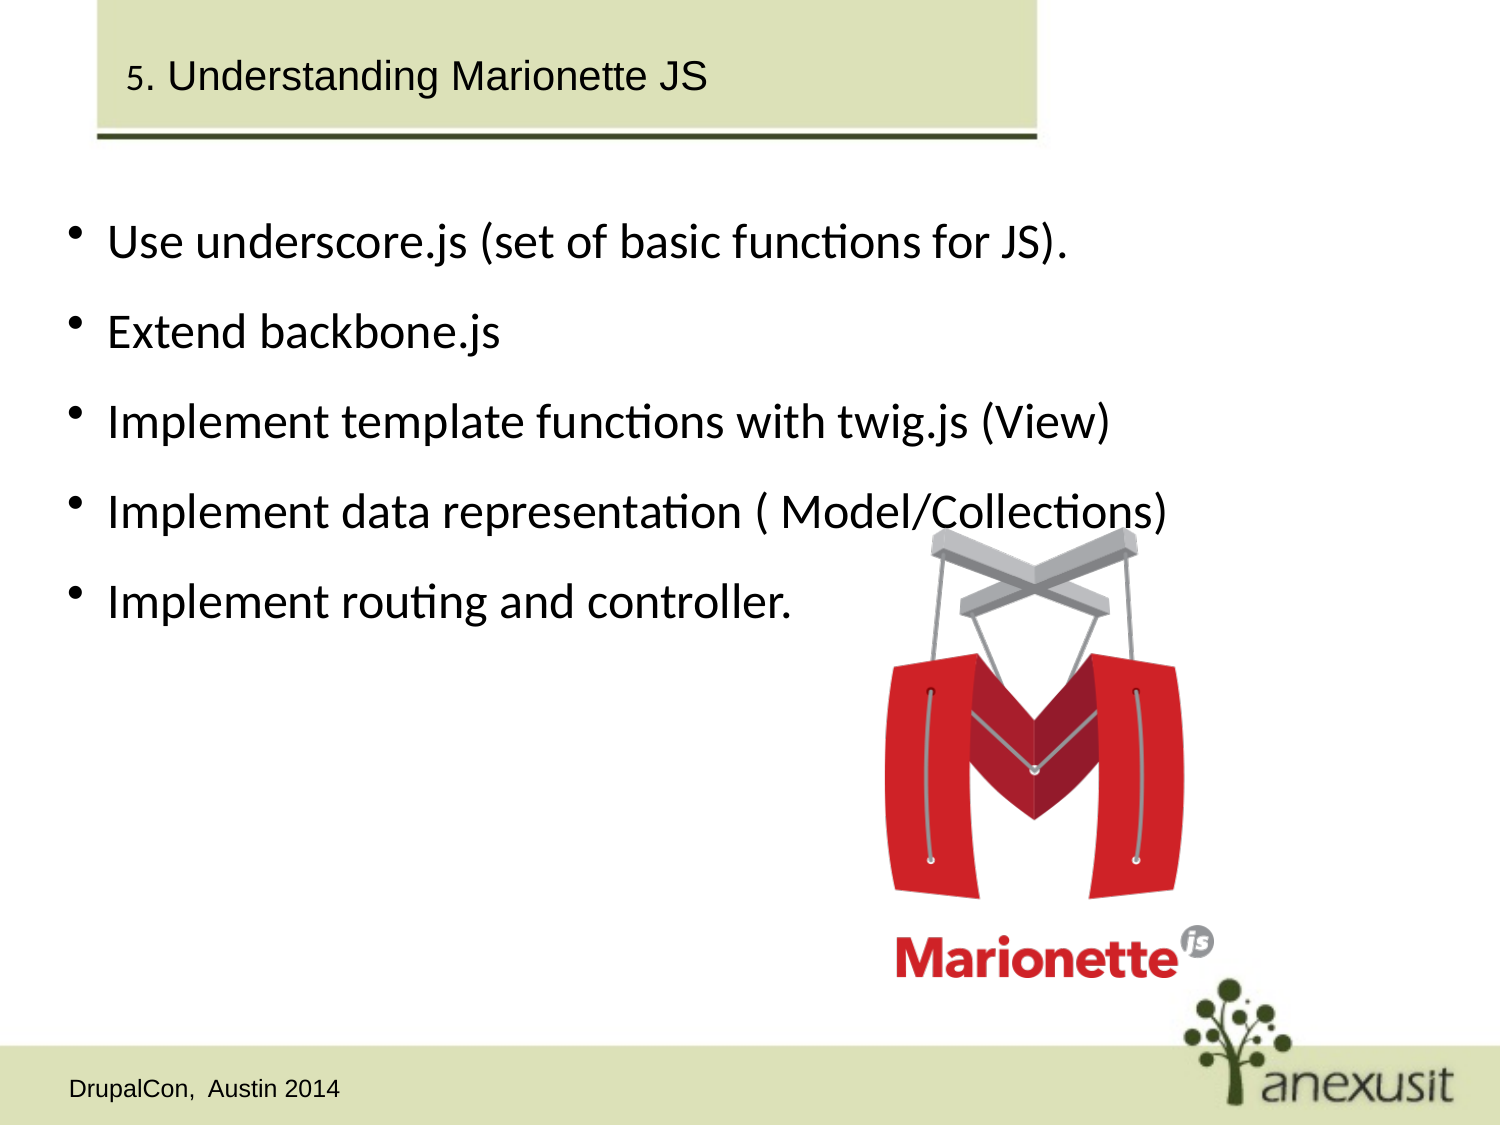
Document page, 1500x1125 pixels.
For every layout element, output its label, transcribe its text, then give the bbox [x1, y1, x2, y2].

text_box Use underscore.js (set of basic functions for JS). Extend backbone.js Implement template functions with twig.js (View) Implement data representation ( Model/Collections) Implement routing and controller. [59, 171, 1336, 636]
text_box 5. Understanding Marionette JS [118, 41, 1116, 107]
text_box DrupalCon, Austin 2014 [61, 1065, 349, 1111]
picture [0, 0, 1500, 1125]
